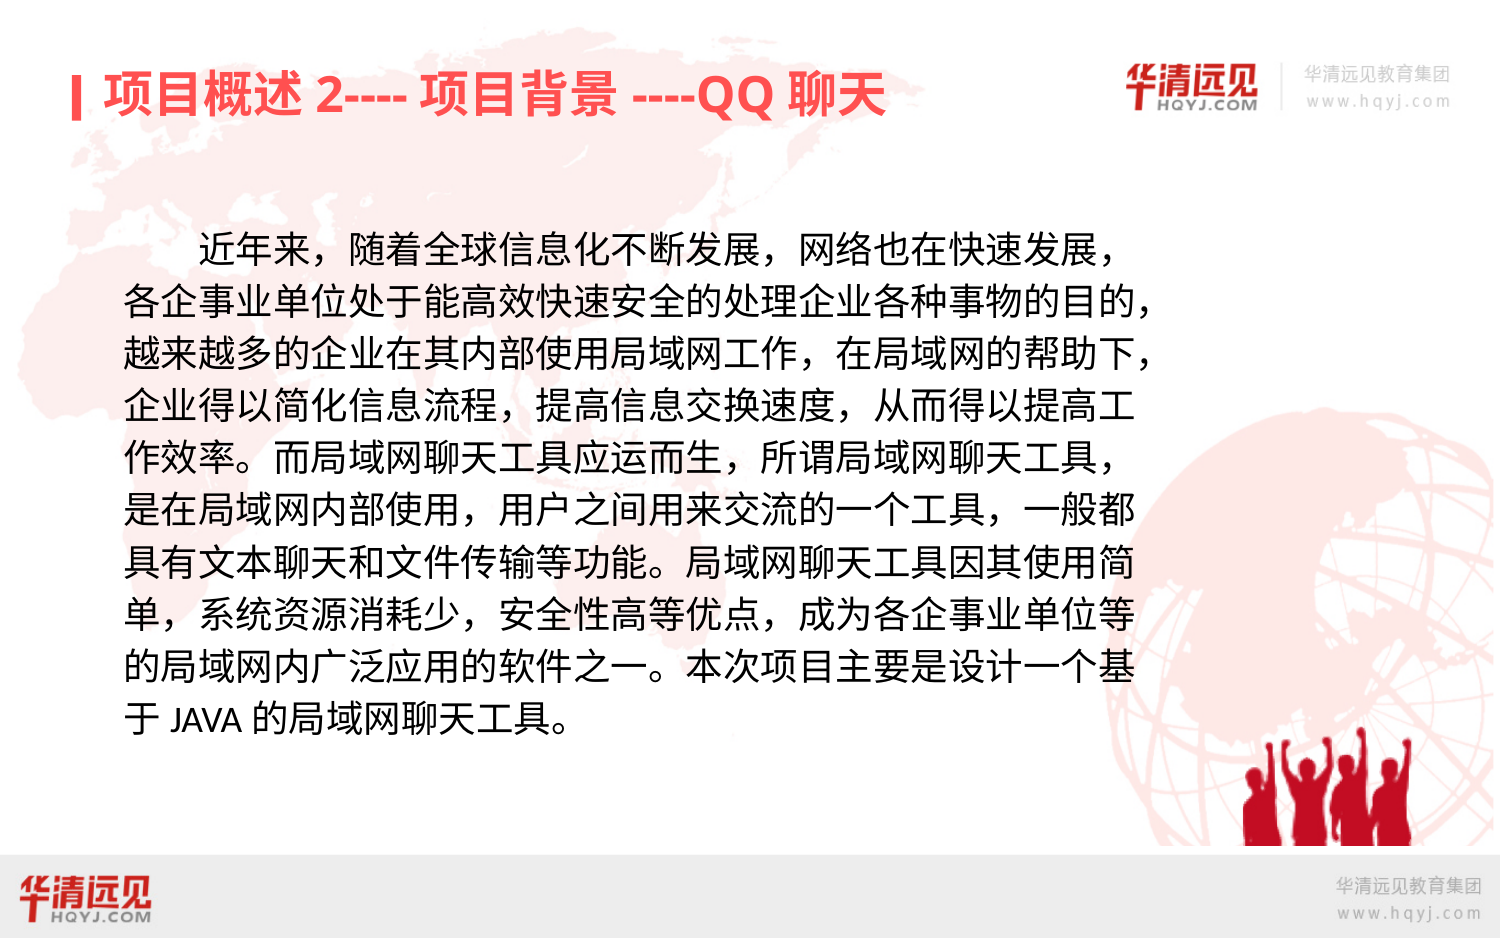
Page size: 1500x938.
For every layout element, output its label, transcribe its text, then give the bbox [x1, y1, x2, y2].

text_box [70, 73, 83, 123]
text_box 项目概述2----项目背景----QQ聊天 [88, 55, 1105, 124]
picture [0, 0, 1500, 938]
text_box 近年来，随着全球信息化不断发展，网络也在快速发展，各企事业单位处于能高效快速安全的处理企业各种事物的目的，越来越多的企业在其内部使用局域网工作，在局域网的帮助下，企业得以简化信息流程，提高信息交换速度，从而得以提高工作效率。而局域网聊天工具应运而生，所谓局域网聊天工具，是在局域网内部使用，用户之间用来交流的一个工具，一般都具有文本聊天和文件传输等功能。局域网聊天工具因其使用简单，系统资源消耗少，安全性高等优点，成为各企事业单位等的局域网内广泛应用的软件之一。本次项目主要是设计一个基于JAVA的局域网聊天工具。 [108, 211, 1164, 748]
